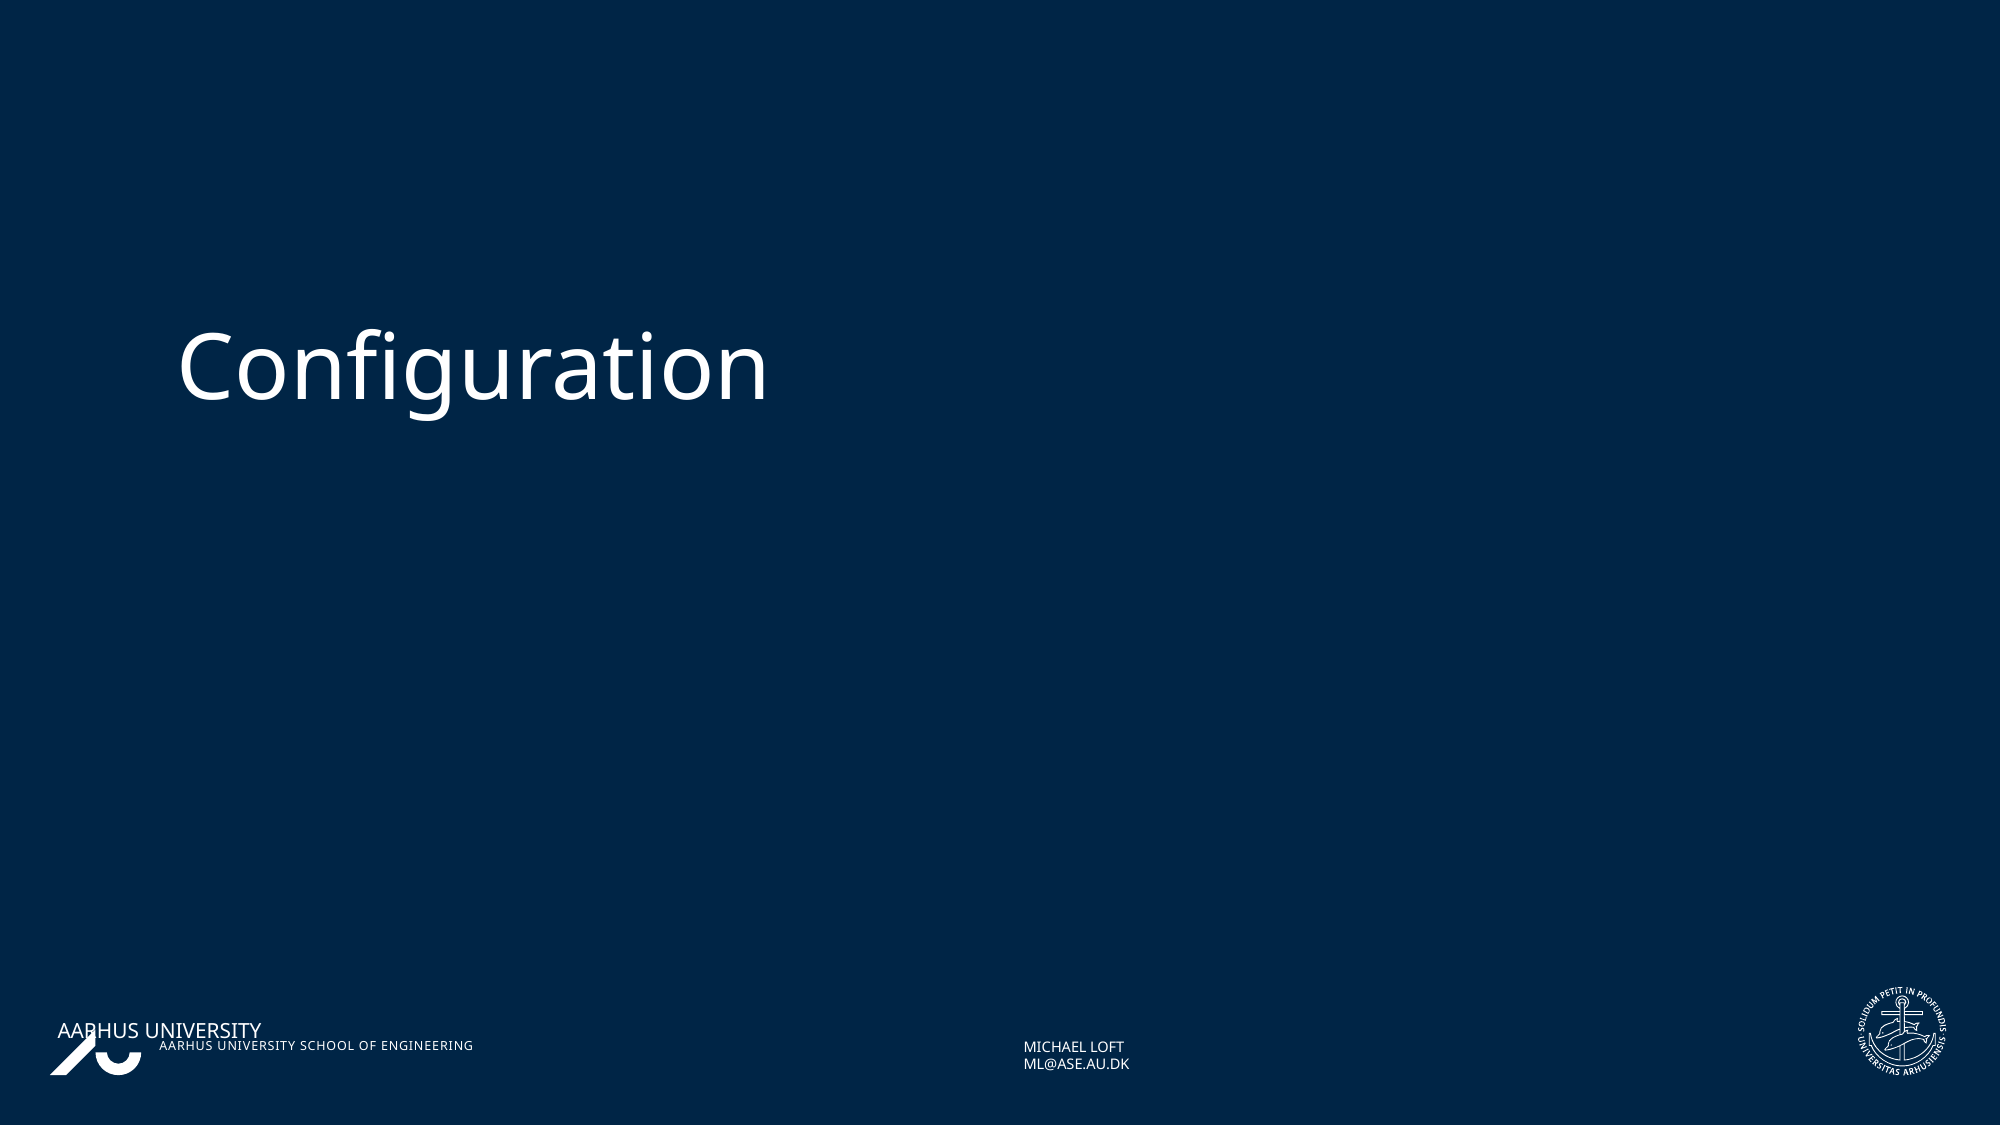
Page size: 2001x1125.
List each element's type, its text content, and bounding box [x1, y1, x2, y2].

list Configuration [161, 312, 1762, 522]
picture [0, 0, 2000, 1125]
